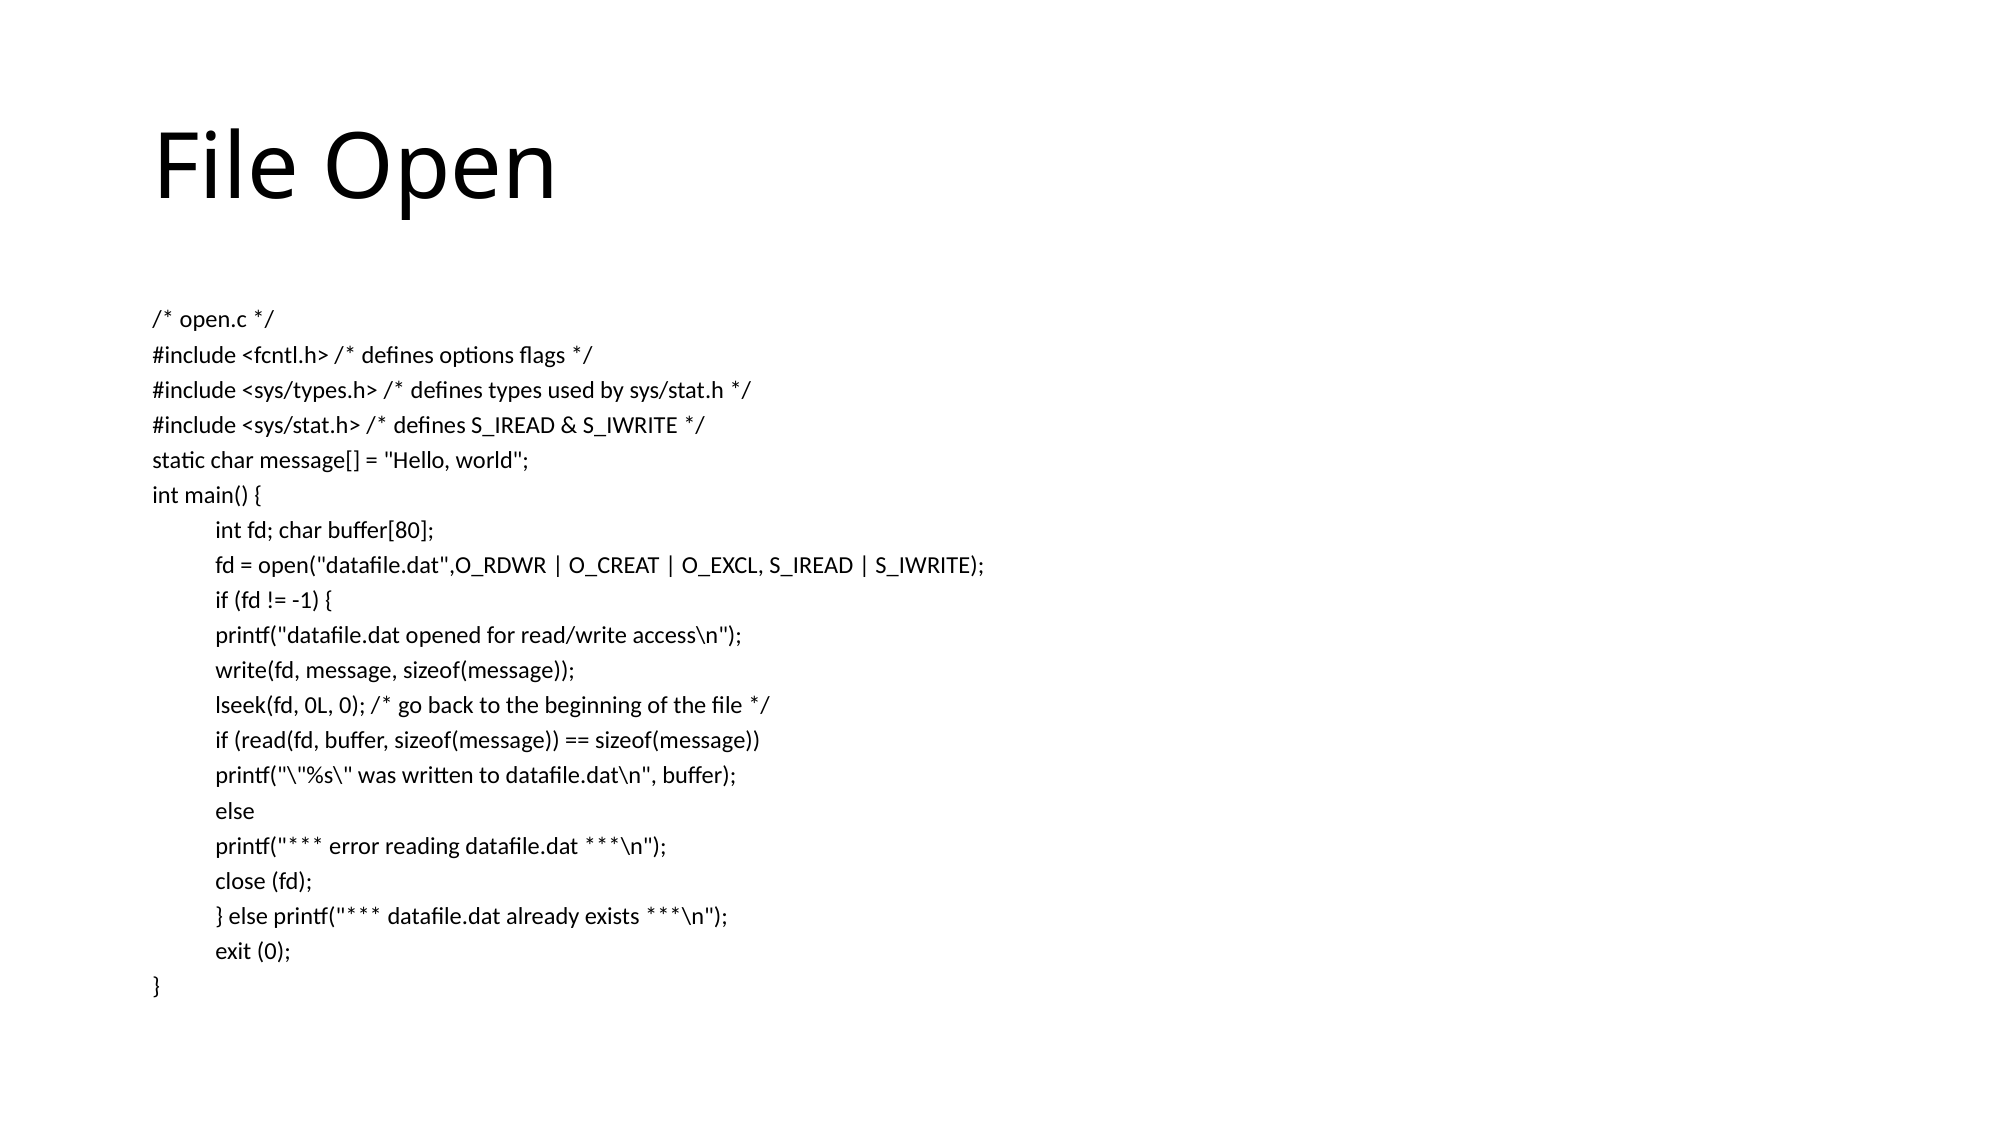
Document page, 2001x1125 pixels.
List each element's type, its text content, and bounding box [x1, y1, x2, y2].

list /* open.c */ #include <fcntl.h> /* defines options flags */ #include <sys/types.h> /* defines types used by sys/stat.h */ #include <sys/stat.h> /* defines S_IREAD & S_IWRITE */ static char message[] = "Hello, world"; int main() { int fd; char buffer[80]; fd = open("datafile.dat",O_RDWR | O_CREAT | O_EXCL, S_IREAD | S_IWRITE); if (fd != -1) { printf("datafile.dat opened for read/write access\n"); write(fd, message, sizeof(message)); lseek(fd, 0L, 0); /* go back to the beginning of the file */ if (read(fd, buffer, sizeof(message)) == sizeof(message)) printf("\"%s\" was written to datafile.dat\n", buffer); else printf("*** error reading datafile.dat ***\n"); close (fd); } else printf("*** datafile.dat already exists ***\n"); exit (0); } [137, 299, 1863, 1014]
title File Open [137, 59, 1863, 278]
